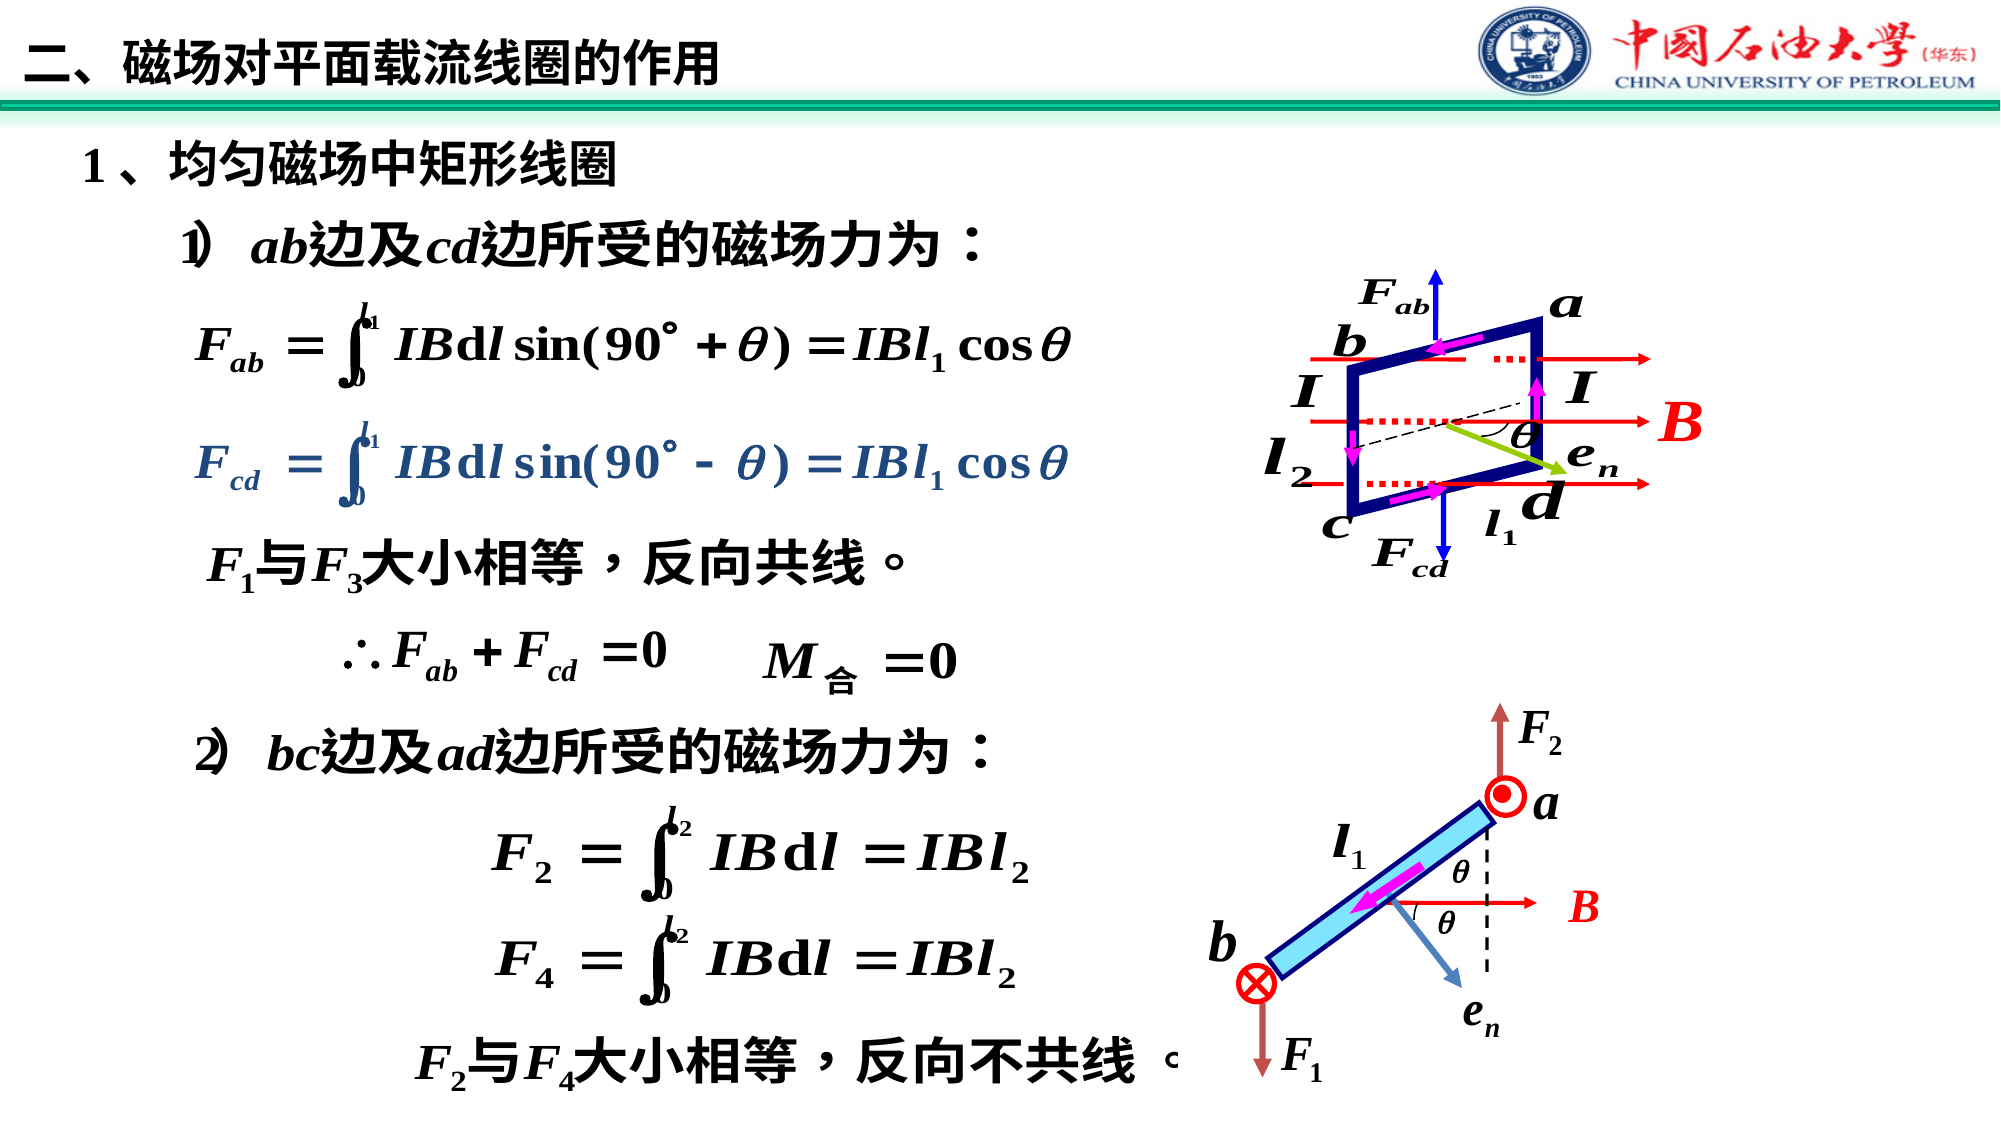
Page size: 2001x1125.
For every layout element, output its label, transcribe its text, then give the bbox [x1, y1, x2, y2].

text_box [404, 1024, 1178, 1101]
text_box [1262, 1059, 1333, 1091]
text_box 1、均匀磁场中矩形线圈 [66, 125, 670, 201]
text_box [196, 526, 905, 607]
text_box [184, 290, 1086, 397]
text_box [1249, 287, 1716, 553]
text_box 二、磁场对平面载流线圈的作用 [7, 30, 804, 106]
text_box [483, 902, 1030, 1015]
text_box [184, 408, 1082, 513]
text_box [338, 615, 676, 695]
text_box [1360, 562, 1465, 588]
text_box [751, 621, 970, 706]
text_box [479, 792, 1040, 908]
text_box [1347, 263, 1443, 285]
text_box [1199, 777, 1609, 1050]
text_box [1499, 690, 1571, 776]
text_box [172, 207, 979, 281]
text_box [184, 715, 987, 788]
picture [1393, 0, 2001, 90]
